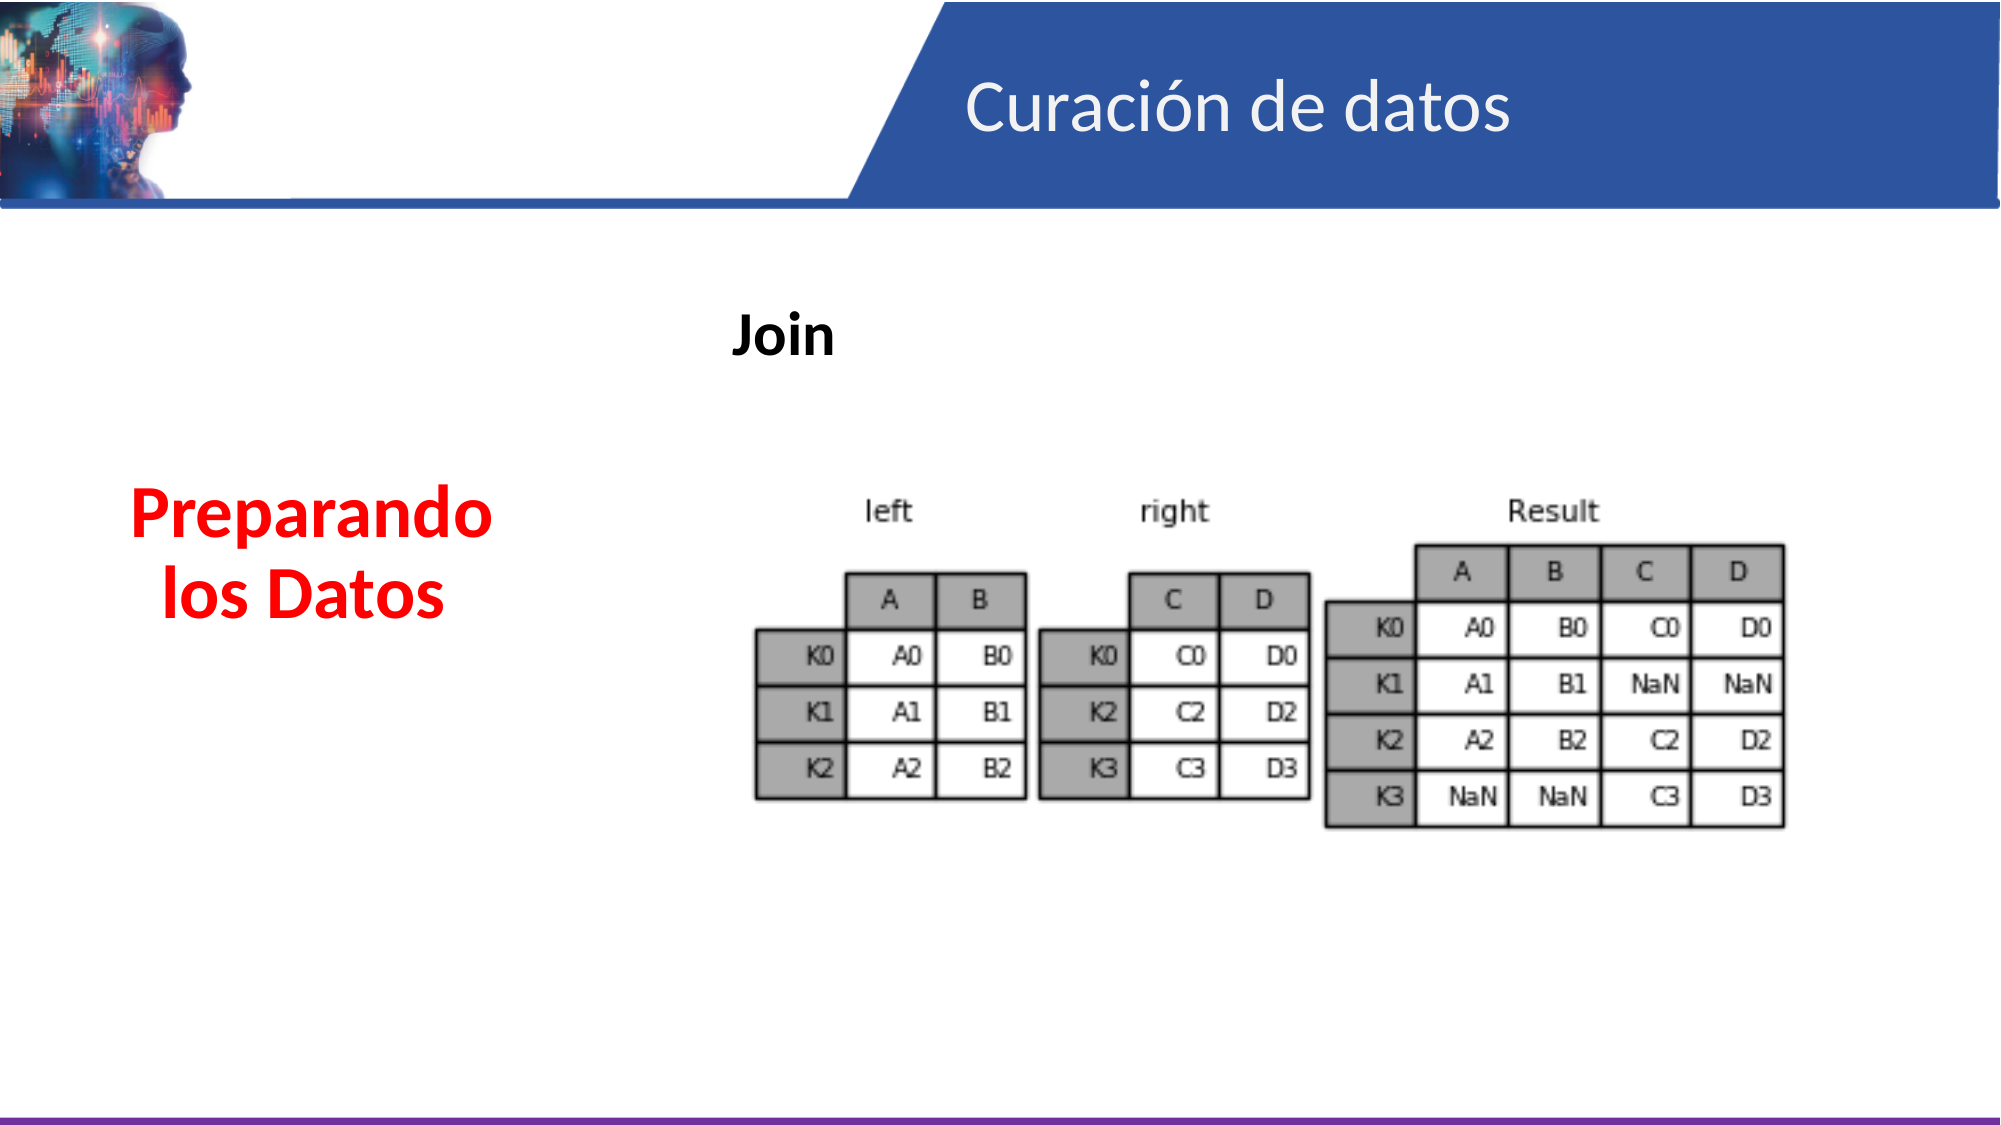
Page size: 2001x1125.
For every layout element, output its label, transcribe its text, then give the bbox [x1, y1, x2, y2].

text_box Preparando los Datos [62, 360, 562, 643]
text_box Curación de datos [950, 41, 1842, 162]
text_box Join [717, 278, 1747, 384]
picture [637, 472, 1842, 922]
picture [0, 2, 2000, 209]
